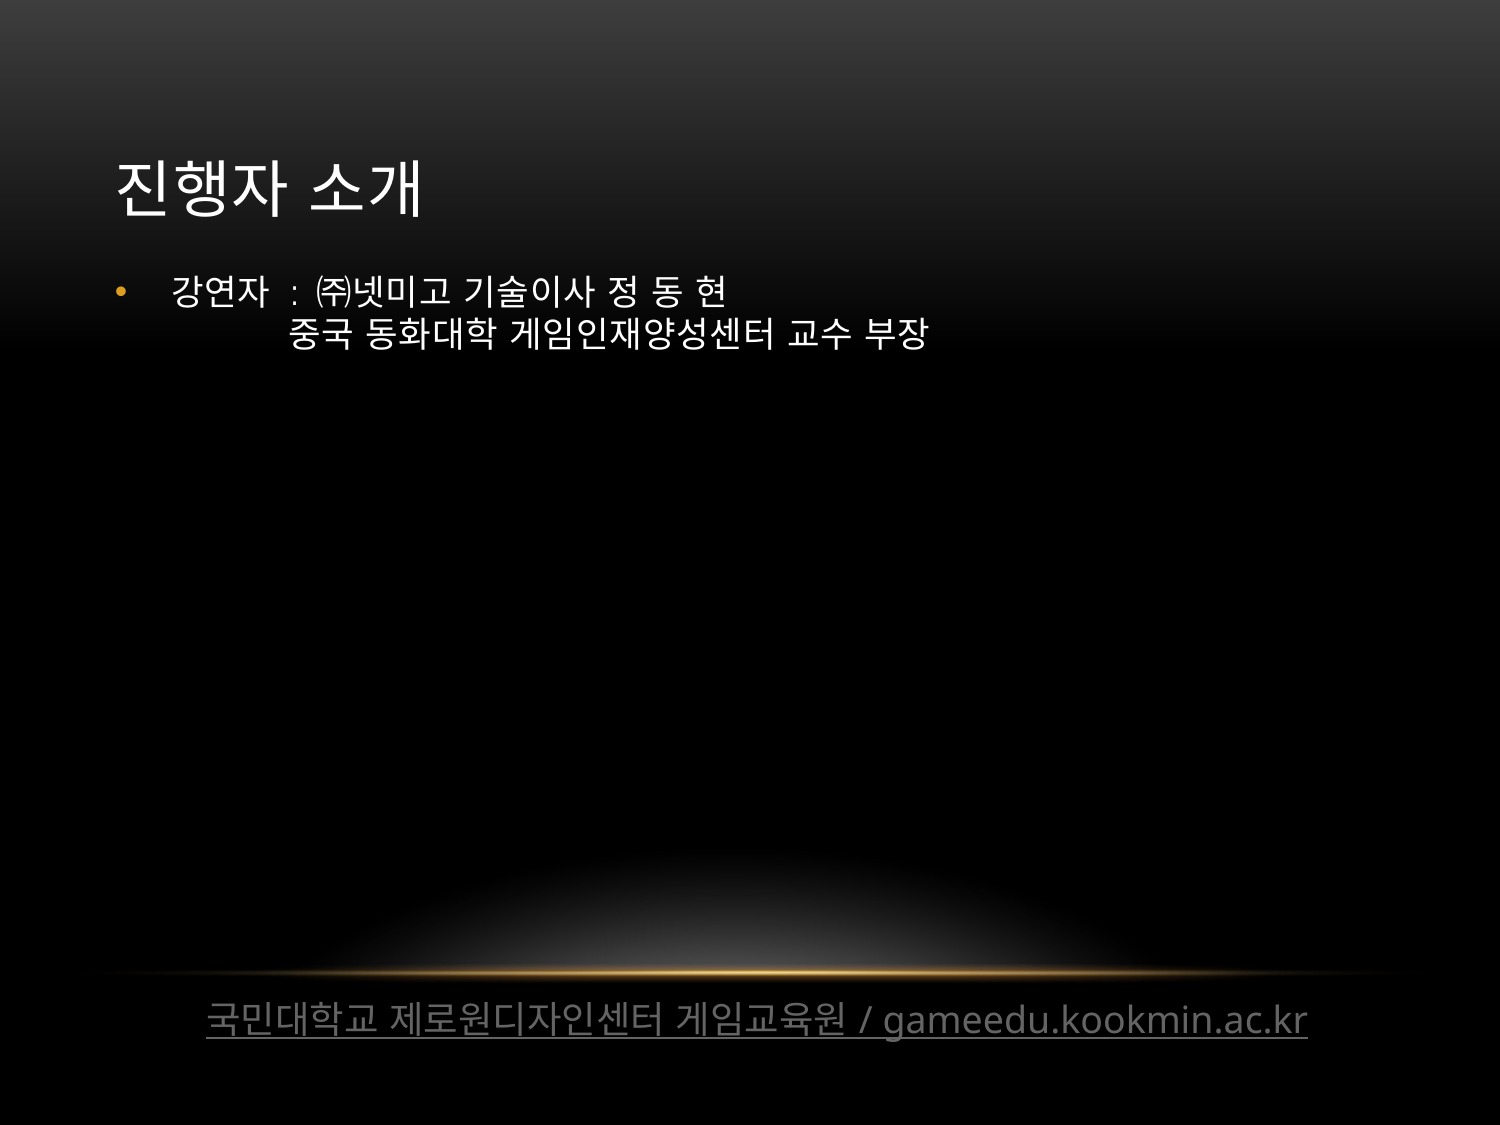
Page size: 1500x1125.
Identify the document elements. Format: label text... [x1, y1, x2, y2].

title 진행자 소개 [99, 45, 1400, 233]
picture [0, 0, 1500, 1125]
text_box 국민대학교 제로원디자인센터 게임교육원 / gameedu.kookmin.ac.kr [191, 988, 1324, 1058]
list 강연자 : ㈜넷미고 기술이사 정 동 현 중국 동화대학 게임인재양성센터 교수 부장 [99, 262, 1400, 938]
